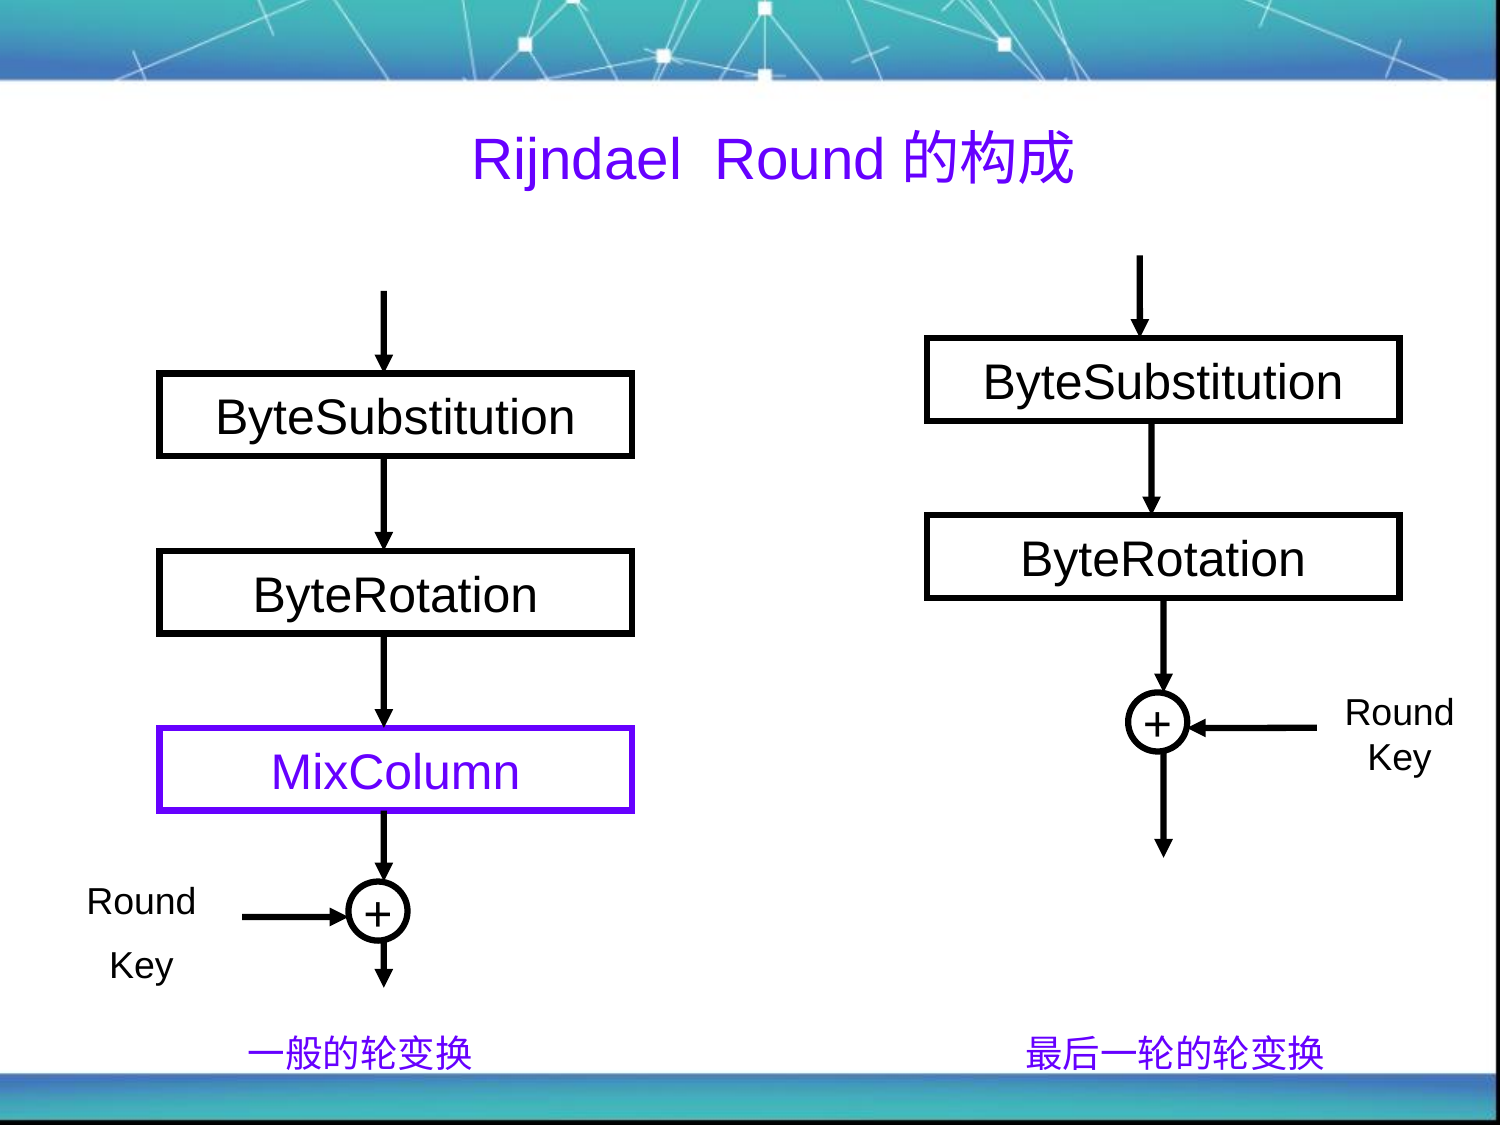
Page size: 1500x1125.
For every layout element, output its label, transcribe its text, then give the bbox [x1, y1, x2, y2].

text_box ByteSubstitution [159, 373, 632, 457]
text_box [1133, 255, 1147, 337]
text_box 最后一轮的轮变换 [903, 1023, 1447, 1083]
text_box [377, 456, 391, 551]
text_box MixColumn [159, 727, 632, 811]
picture [0, 0, 1500, 1125]
text_box [1157, 597, 1170, 692]
text_box [1157, 751, 1170, 858]
text_box 一般的轮变换 [88, 1023, 632, 1083]
text_box Rijndael Round的构成 [312, 113, 1235, 199]
text_box Round Key [1299, 680, 1500, 786]
text_box [377, 810, 391, 882]
text_box [242, 910, 349, 924]
text_box [377, 633, 391, 728]
text_box ByteRotation [159, 550, 632, 634]
text_box + [1128, 692, 1188, 752]
text_box [1145, 420, 1158, 515]
text_box ByteRotation [927, 515, 1400, 599]
text_box [377, 290, 391, 374]
text_box ByteSubstitution [927, 337, 1400, 421]
text_box [1186, 721, 1299, 735]
text_box Round Key [41, 869, 242, 993]
text_box + [348, 881, 408, 941]
text_box [377, 940, 391, 988]
